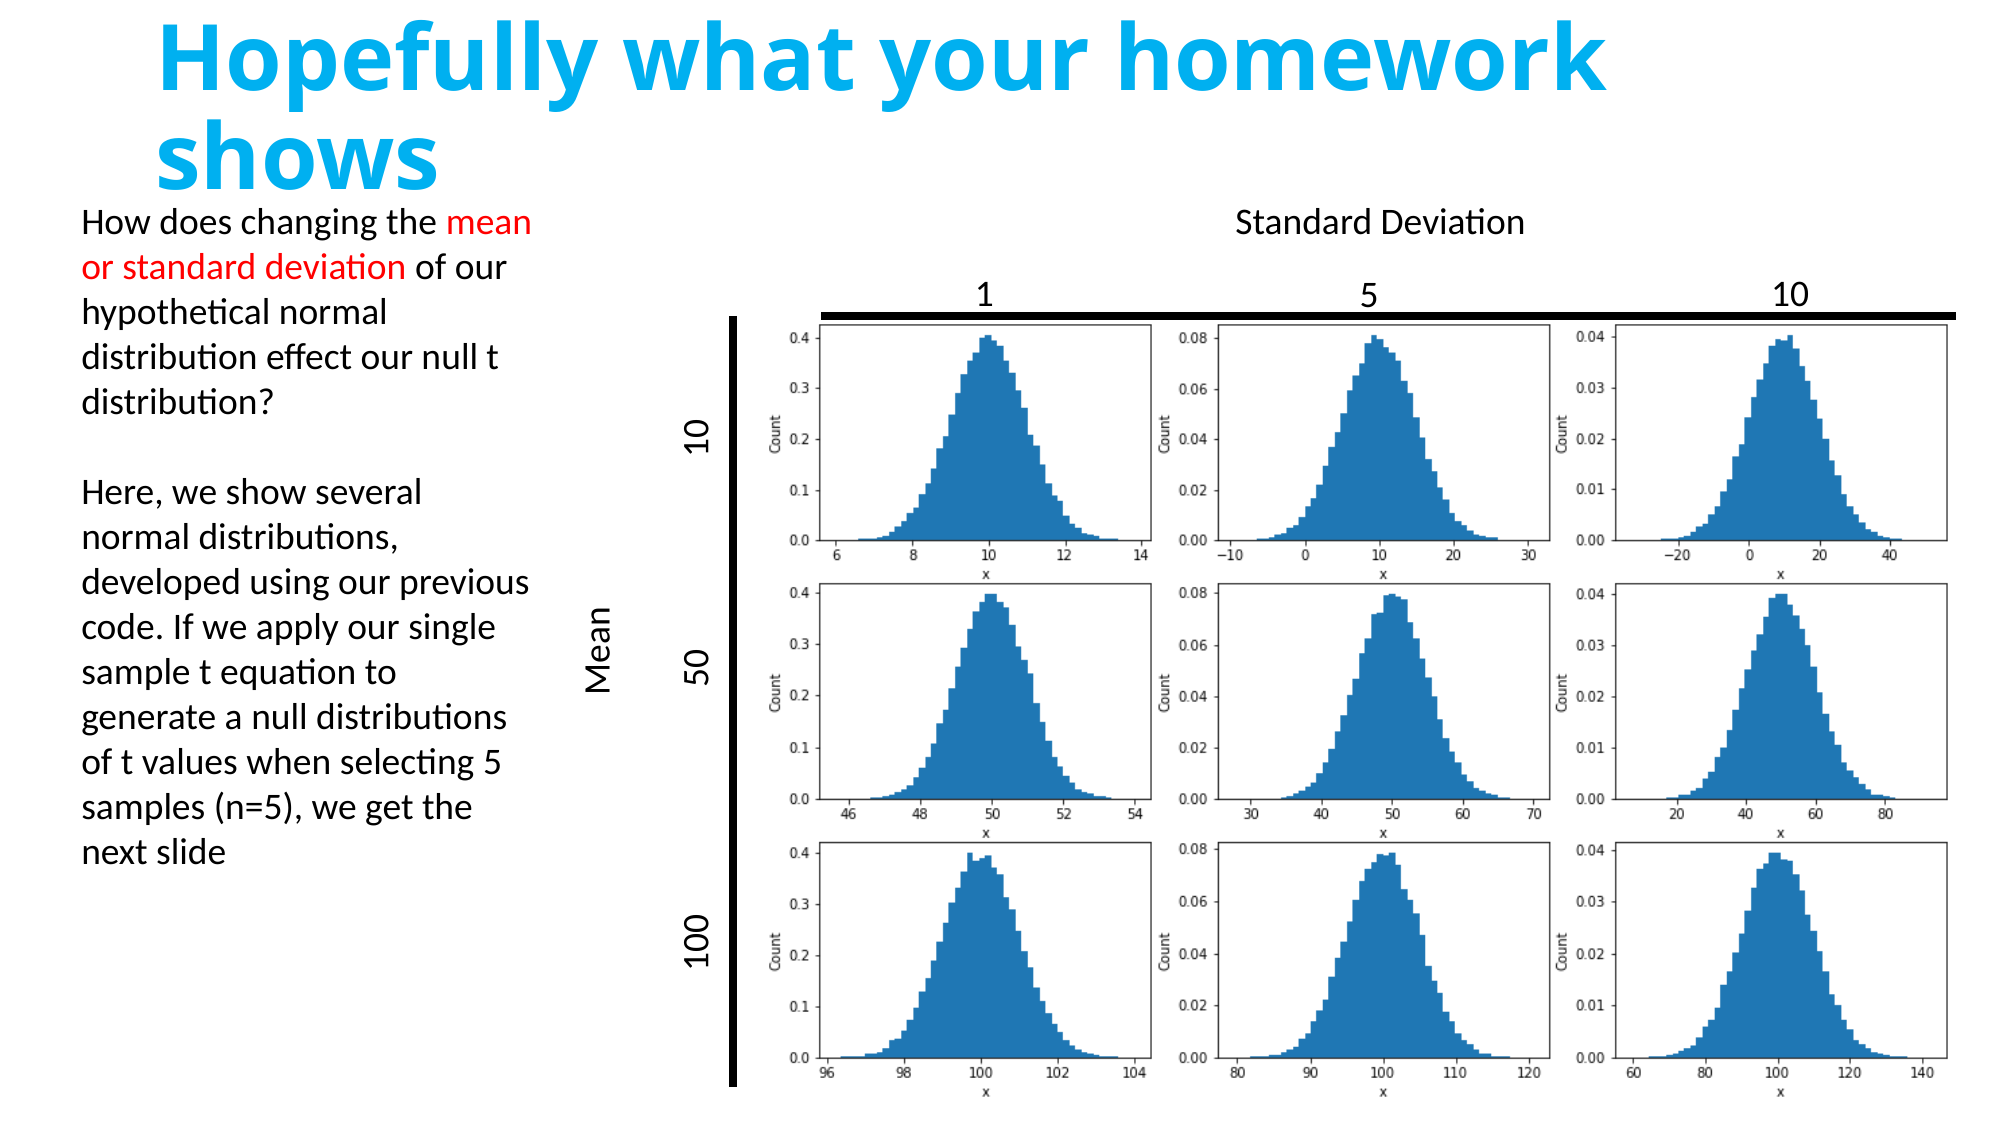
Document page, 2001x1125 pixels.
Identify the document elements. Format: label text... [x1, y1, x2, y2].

text_box 100 [663, 850, 724, 1036]
text_box How does changing the mean or standard deviation of our hypothetical normal distribution effect our null t distribution? Here, we show several normal distributions, developed using our previous code. If we apply our single sample t equation to generate a null distributions of t values when selecting 5 samples (n=5), we get the next slide [66, 190, 549, 880]
text_box 5 [1301, 263, 1437, 315]
text_box 50 [663, 575, 724, 761]
text_box Mean [564, 399, 625, 903]
text_box 1 [916, 261, 1052, 315]
text_box Standard Deviation [1220, 190, 1557, 250]
picture [760, 315, 1956, 1109]
title Hopefully what your homework shows [140, 1, 1866, 219]
text_box 10 [1722, 261, 1858, 315]
text_box 10 [663, 345, 724, 531]
